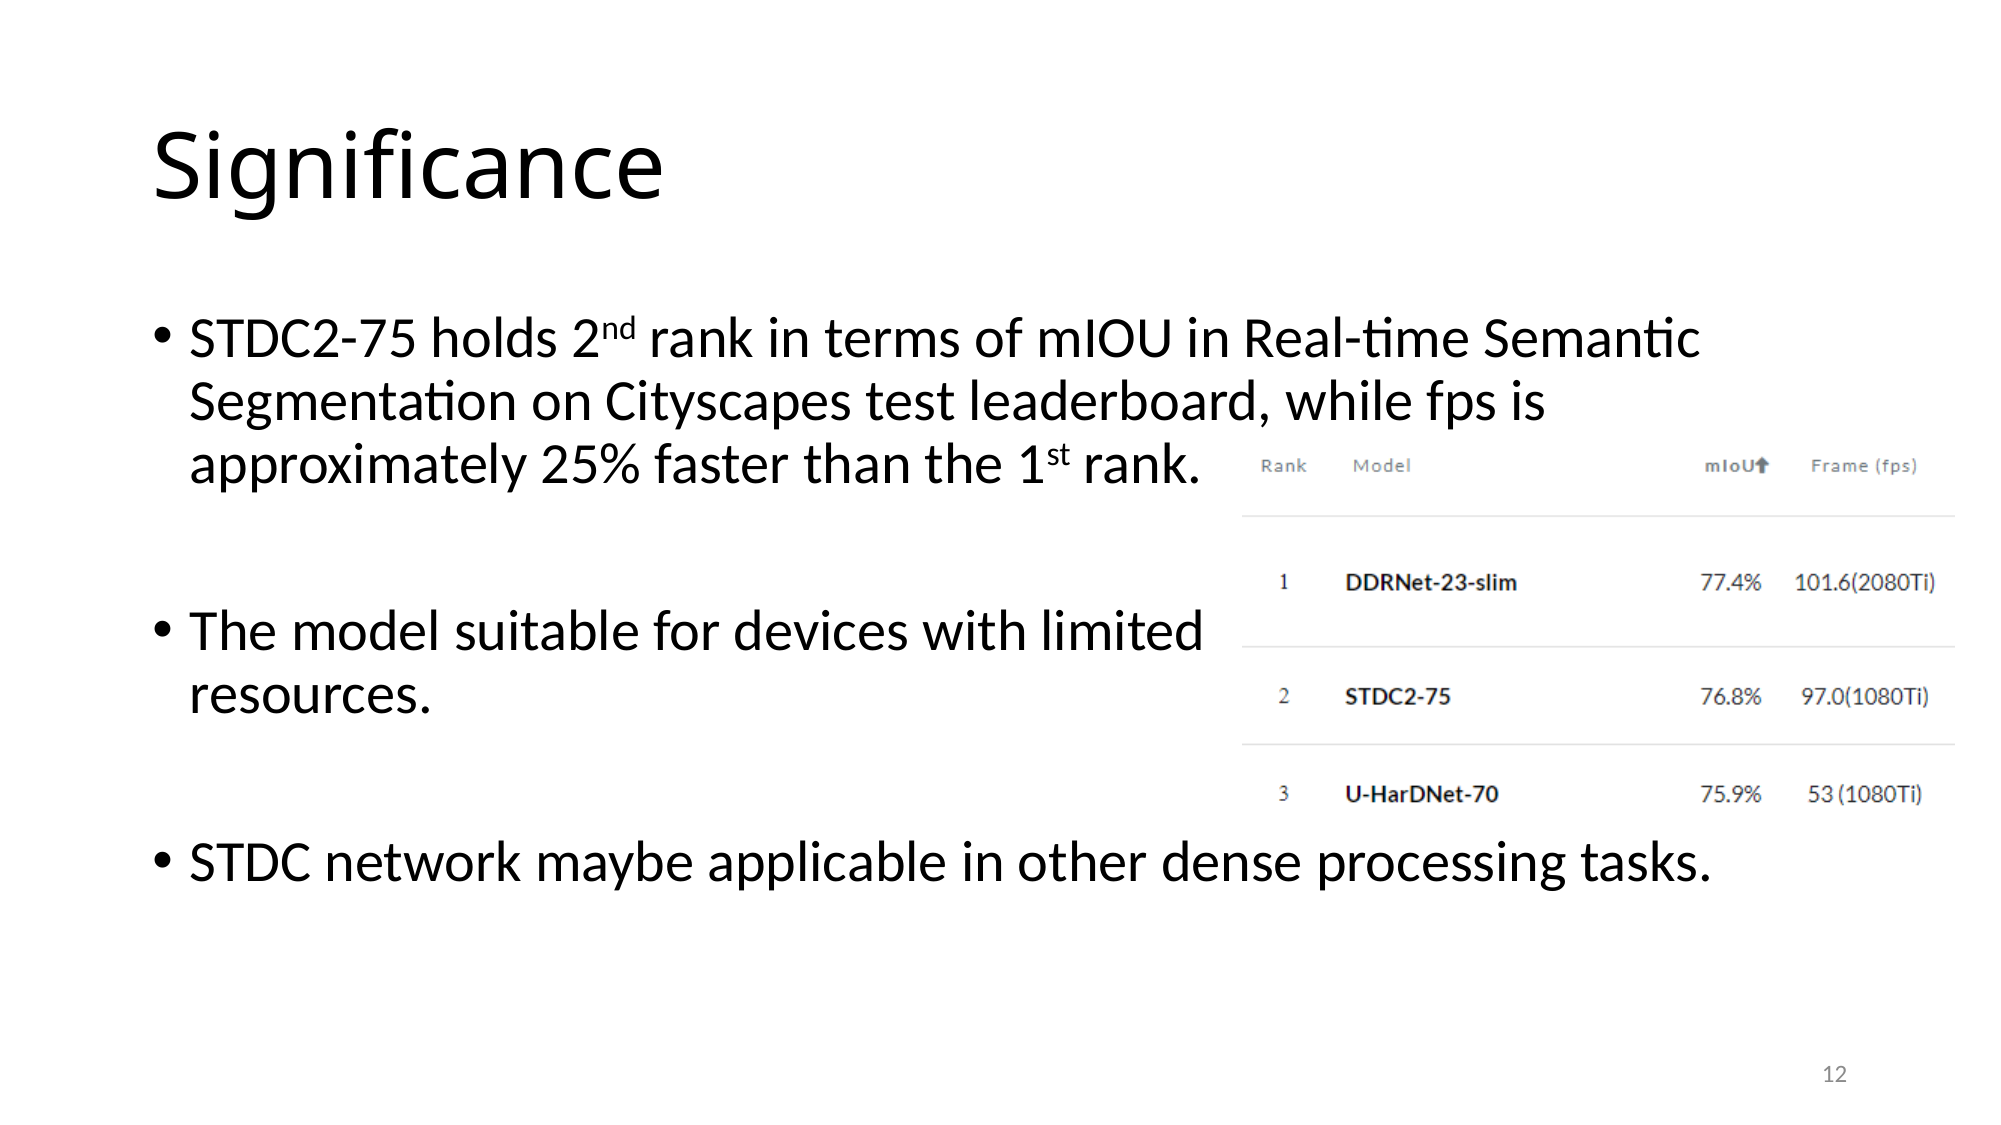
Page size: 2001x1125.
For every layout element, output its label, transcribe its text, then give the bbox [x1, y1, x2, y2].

list STDC2-75 holds 2nd rank in terms of mIOU in Real-time Semantic Segmentation on Cityscapes test leaderboard, while fps is approximately 25% faster than the 1st rank. The model suitable for devices with limited resources. STDC network maybe applicable in other dense processing tasks. [137, 299, 1863, 1092]
title Significance [137, 59, 1863, 278]
slide_number 12 [1412, 1042, 1863, 1103]
picture [1242, 436, 1955, 840]
